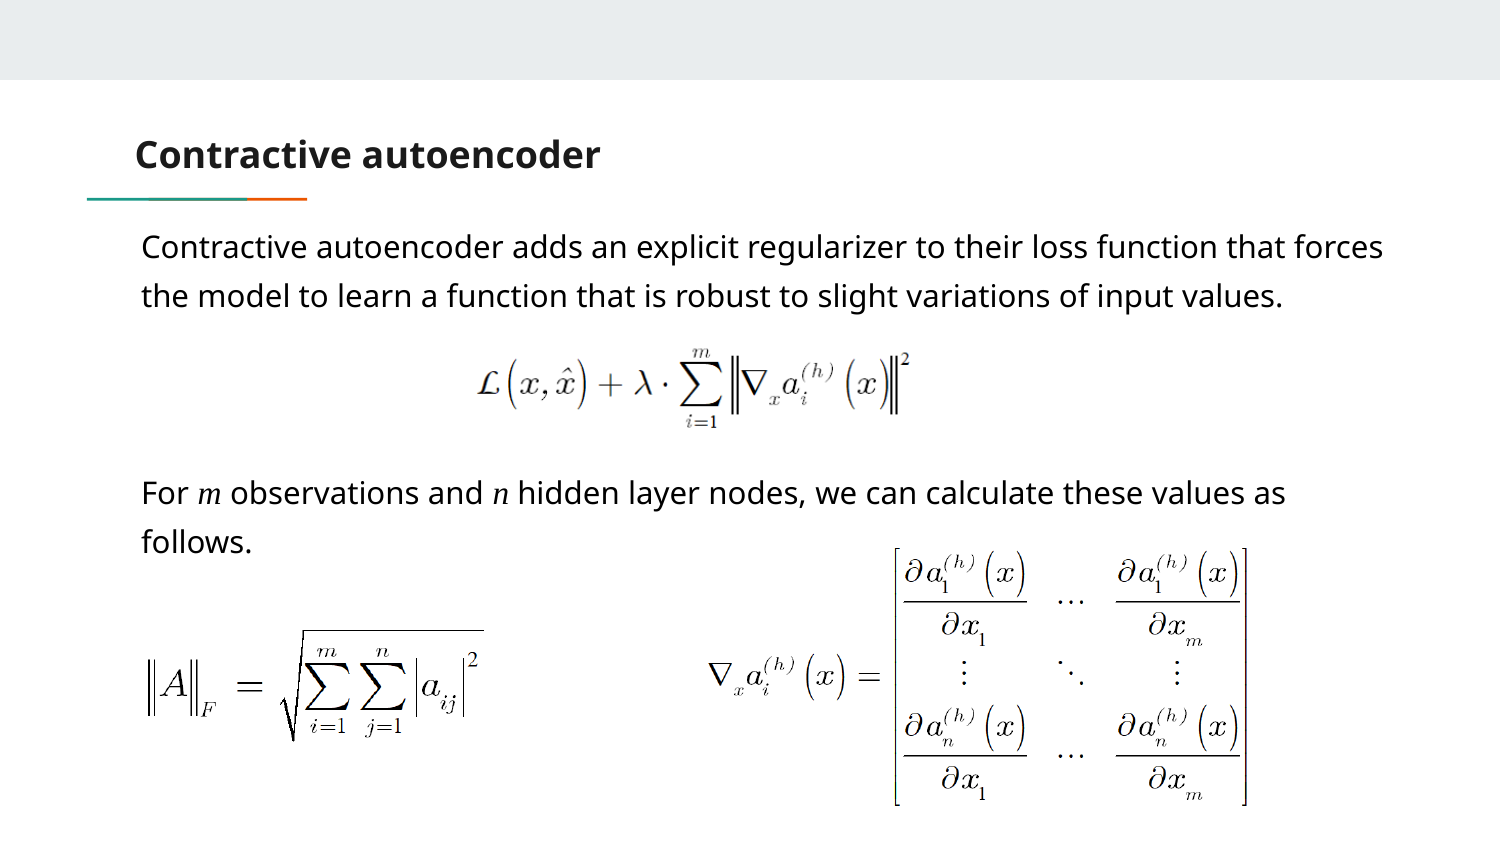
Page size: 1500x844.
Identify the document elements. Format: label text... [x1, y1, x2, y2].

picture [704, 543, 1253, 823]
picture [465, 331, 916, 435]
list Contractive autoencoder adds an explicit regularizer to their loss function that forces the model to learn a function that is robust to slight variations of input values. For m observations and n hidden layer nodes, we can calculate these values as follows. [126, 201, 1423, 762]
title Contractive autoencoder [119, 116, 1381, 205]
picture [137, 626, 504, 746]
